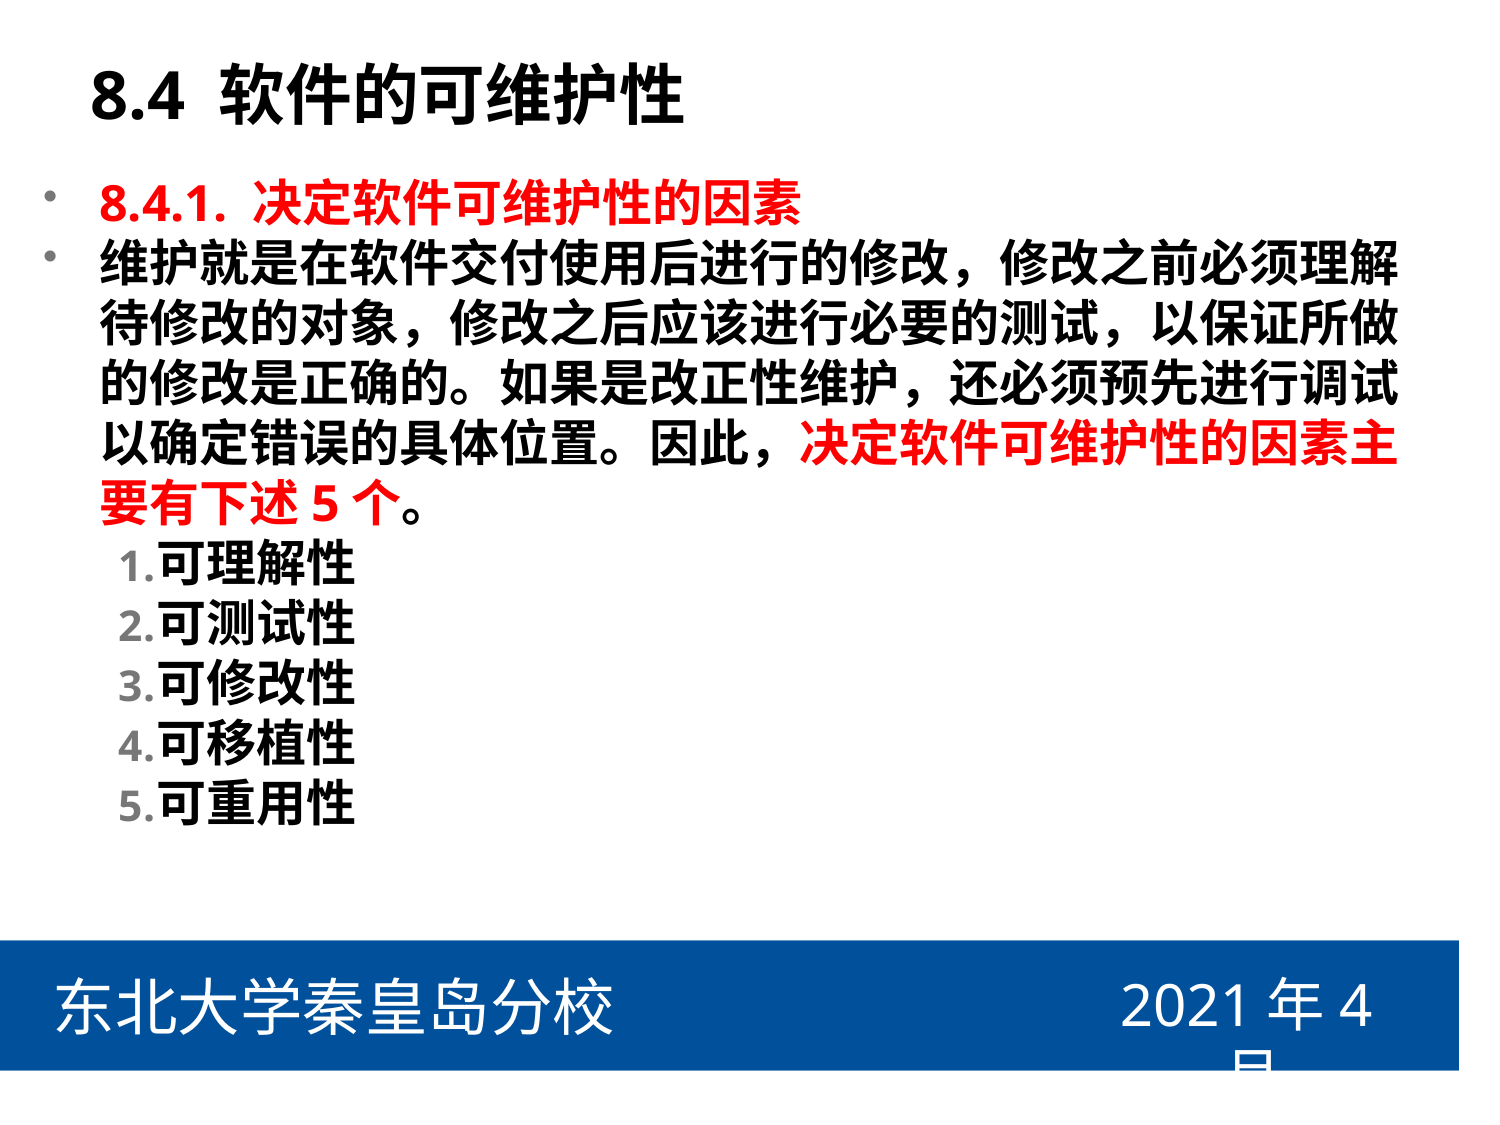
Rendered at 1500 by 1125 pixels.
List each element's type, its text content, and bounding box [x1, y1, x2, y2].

list 8.4.1. 决定软件可维护性的因素 维护就是在软件交付使用后进行的修改，修改之前必须理解待修改的对象，修改之后应该进行必要的测试，以保证所做的修改是正确的。如果是改正性维护，还必须预先进行调试以确定错误的具体位置。因此，决定软件可维护性的因素主要有下述5个。 可理解性 可测试性 可修改性 可移植性 可重用性 [27, 163, 1442, 926]
title 8.4 软件的可维护性 [74, 44, 1442, 153]
